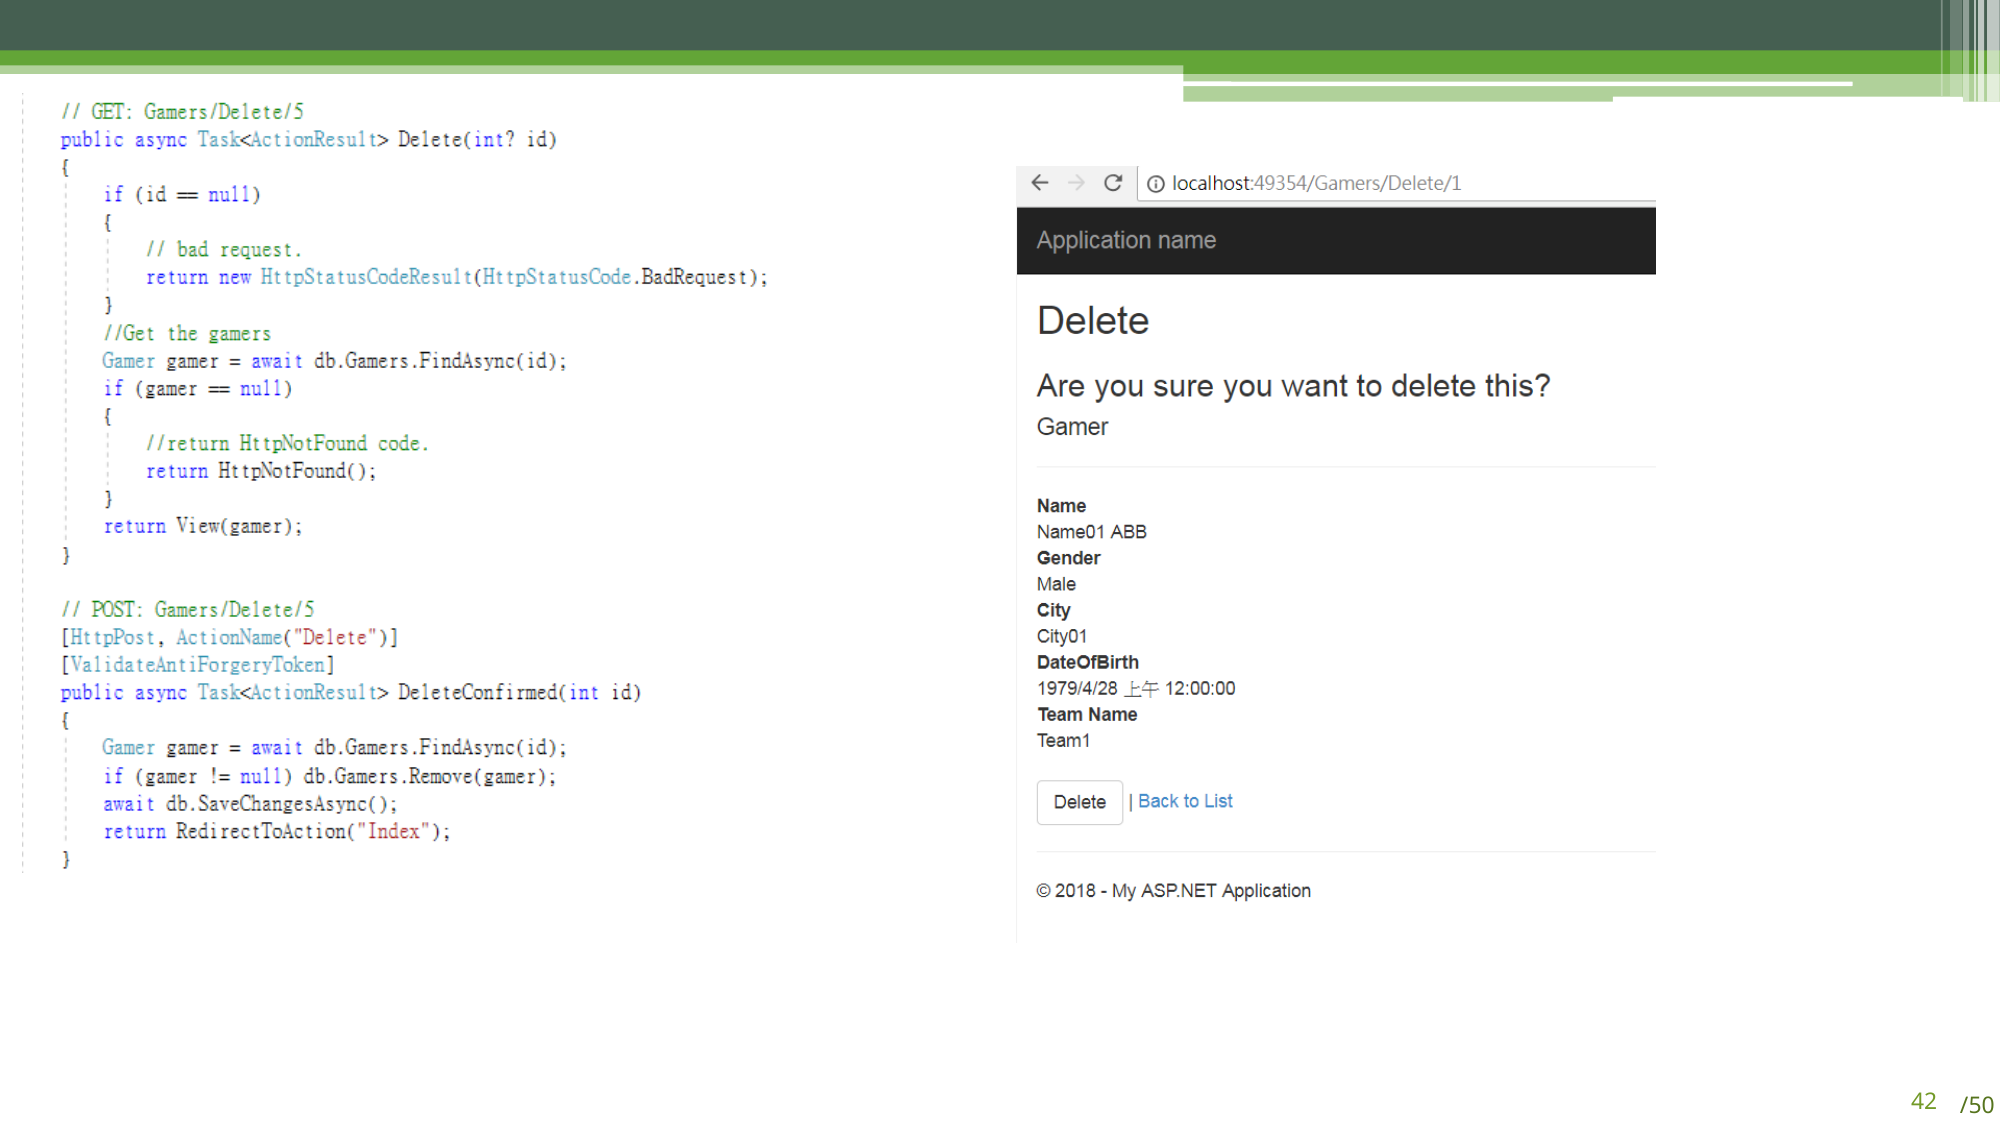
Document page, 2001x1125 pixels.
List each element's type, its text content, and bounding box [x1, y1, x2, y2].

slide_number 41 [1785, 1065, 1953, 1125]
footer /50 [1953, 1083, 2000, 1124]
picture [1016, 166, 1656, 943]
picture [22, 93, 842, 873]
